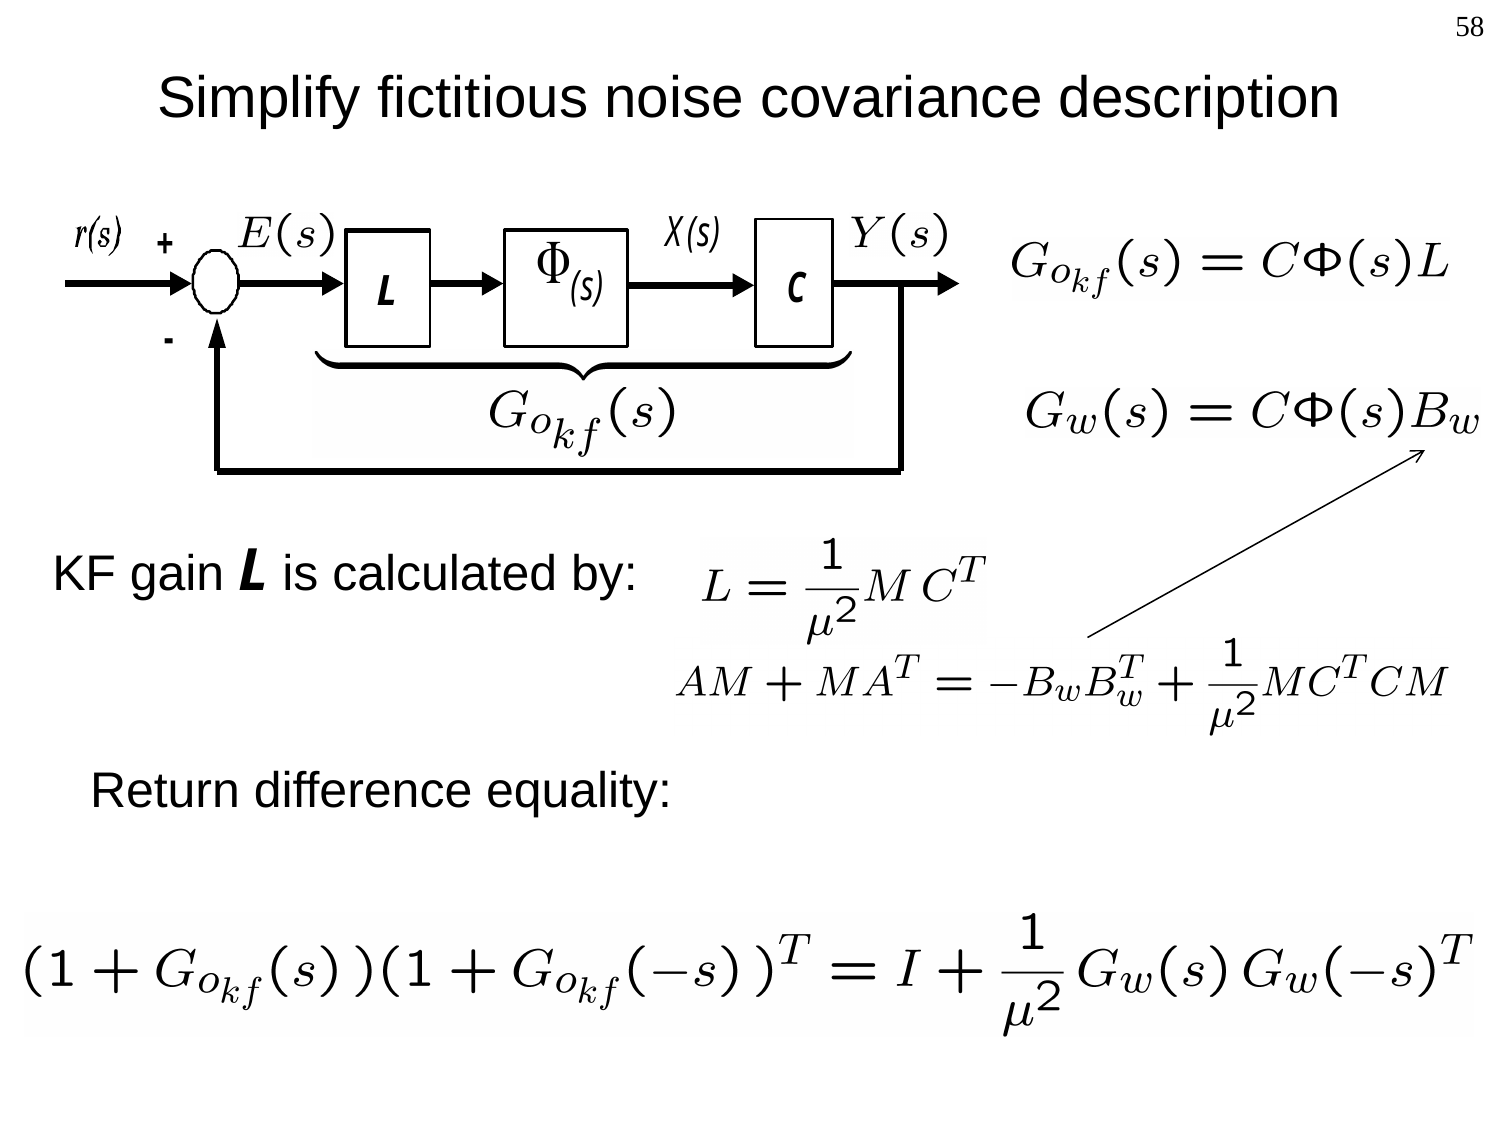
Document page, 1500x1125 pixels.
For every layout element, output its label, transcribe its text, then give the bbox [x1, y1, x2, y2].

picture [62, 199, 961, 476]
picture [1012, 237, 1451, 302]
picture [1024, 387, 1481, 438]
title Simplify fictitious noise covariance description [112, 0, 1388, 188]
text_box KF gain L is calculated by: [37, 524, 1082, 738]
text_box Return difference equality: [75, 750, 1325, 910]
picture [674, 537, 1451, 737]
picture [24, 912, 1474, 1037]
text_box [1087, 449, 1426, 638]
slide_number 58 [1187, 0, 1500, 76]
